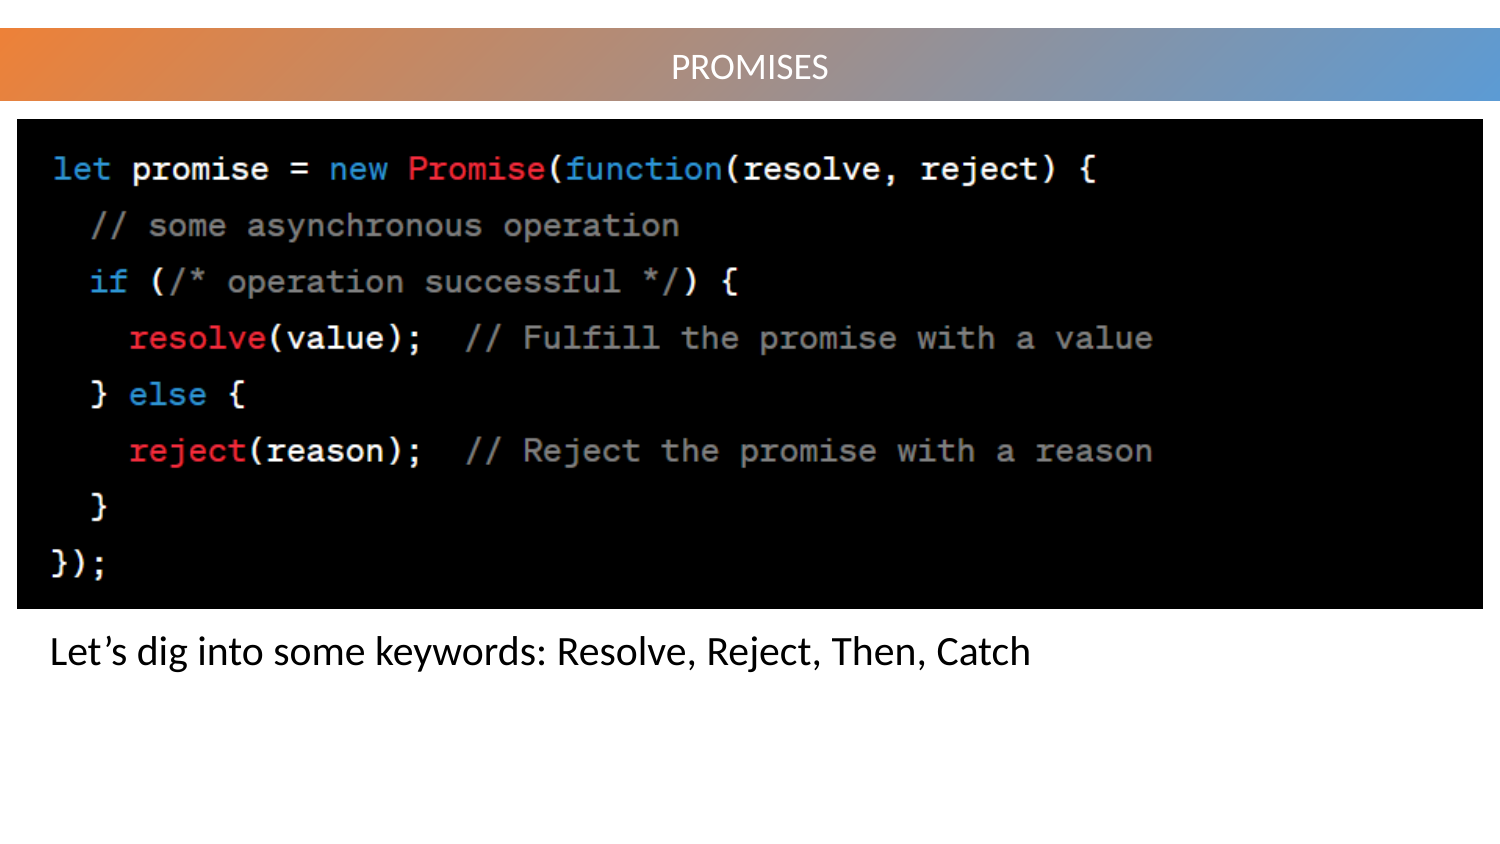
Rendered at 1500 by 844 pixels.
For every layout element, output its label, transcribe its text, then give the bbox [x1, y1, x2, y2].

text_box Let’s dig into some keywords: Resolve, Reject, Then, Catch [34, 609, 1353, 844]
picture [17, 119, 1483, 609]
text_box PROMISES [0, 27, 1500, 101]
